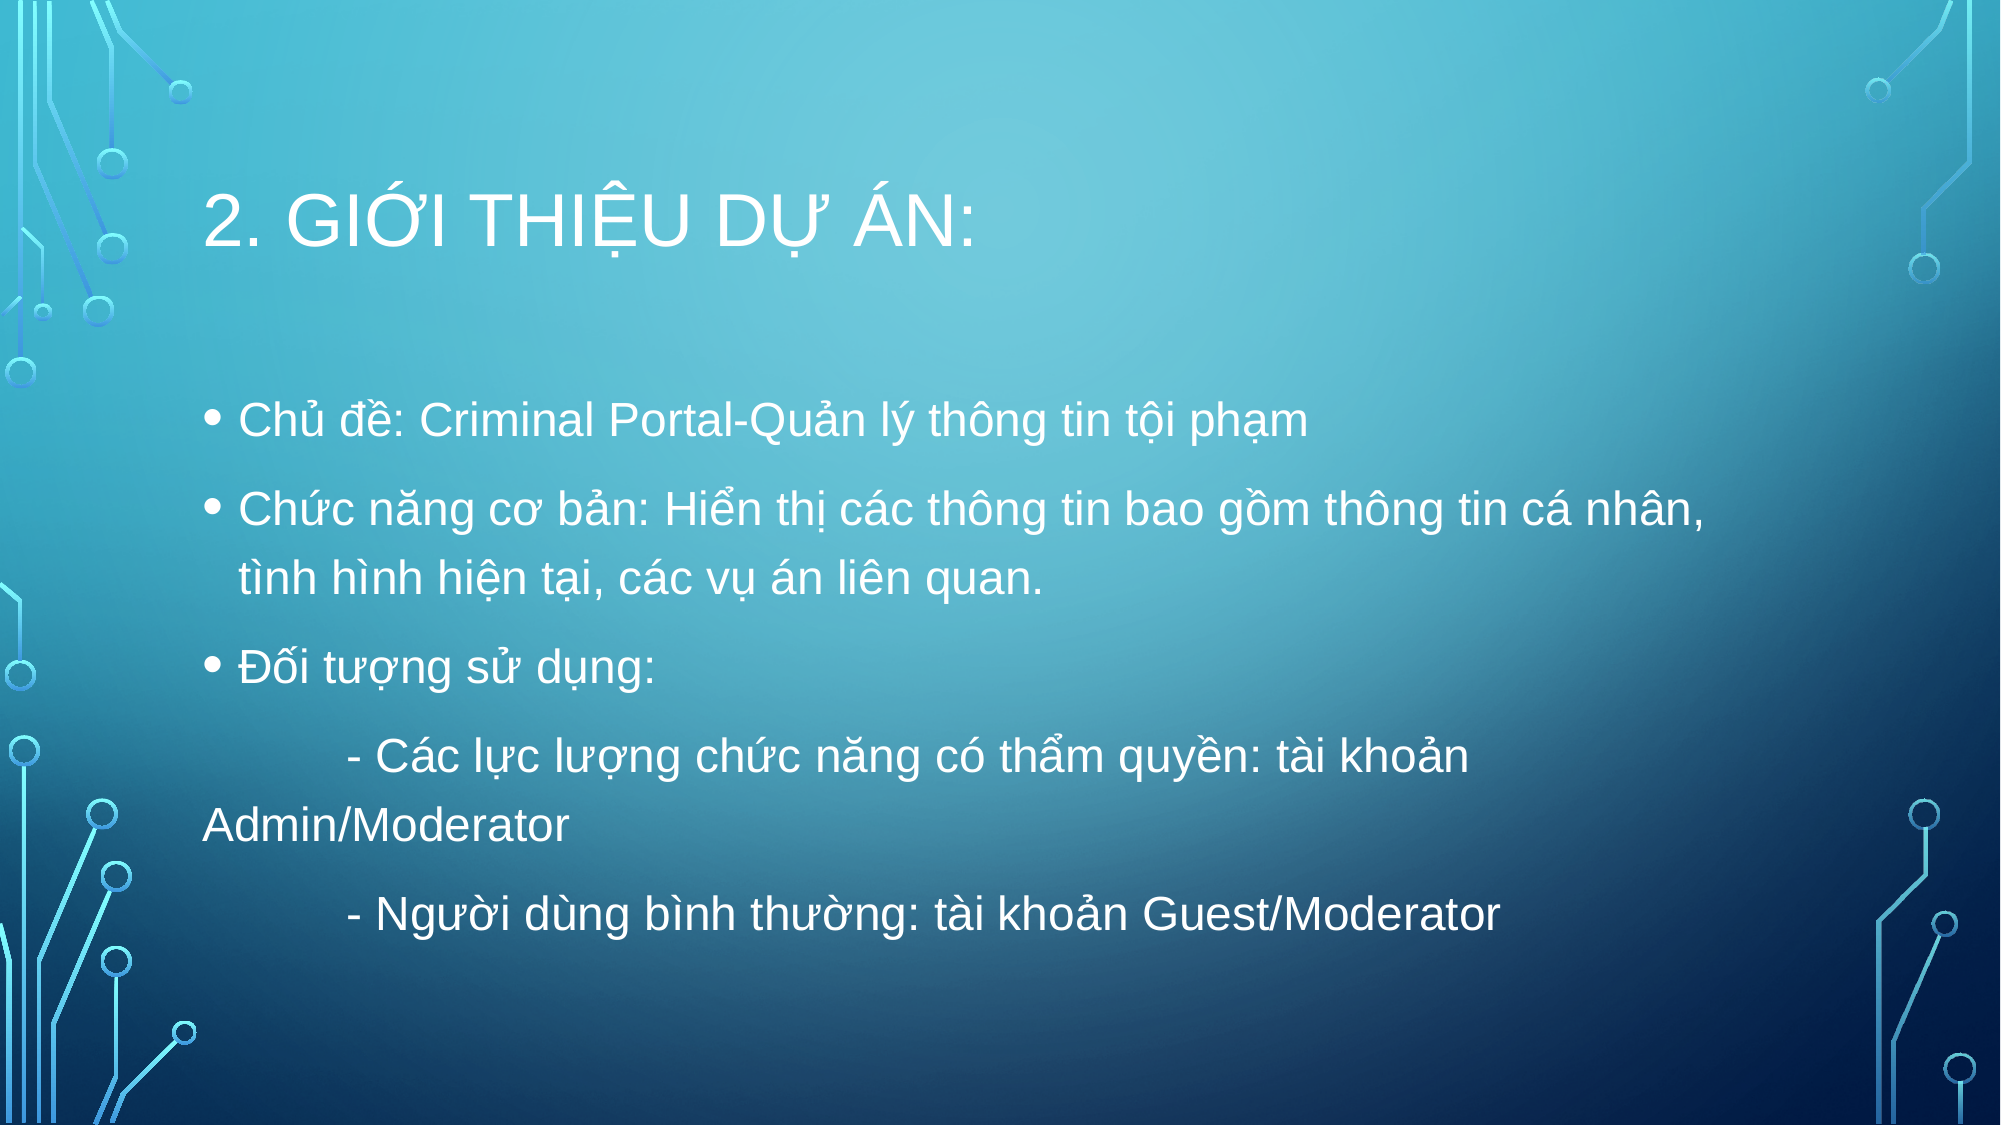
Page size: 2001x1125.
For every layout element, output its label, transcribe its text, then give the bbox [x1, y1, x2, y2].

list Chủ đề: Criminal Portal-Quản lý thông tin tội phạm Chức năng cơ bản: Hiển thị các thông tin bao gồm thông tin cá nhân, tình hình hiện tại, các vụ án liên quan. Đối tượng sử dụng: - Các lực lượng chức năng có thẩm quyền: tài khoản Admin/Moderator - Người dùng bình thường: tài khoản Guest/Moderator [187, 369, 1813, 950]
title 2. Giới thiệu dự án: [187, 101, 1813, 344]
